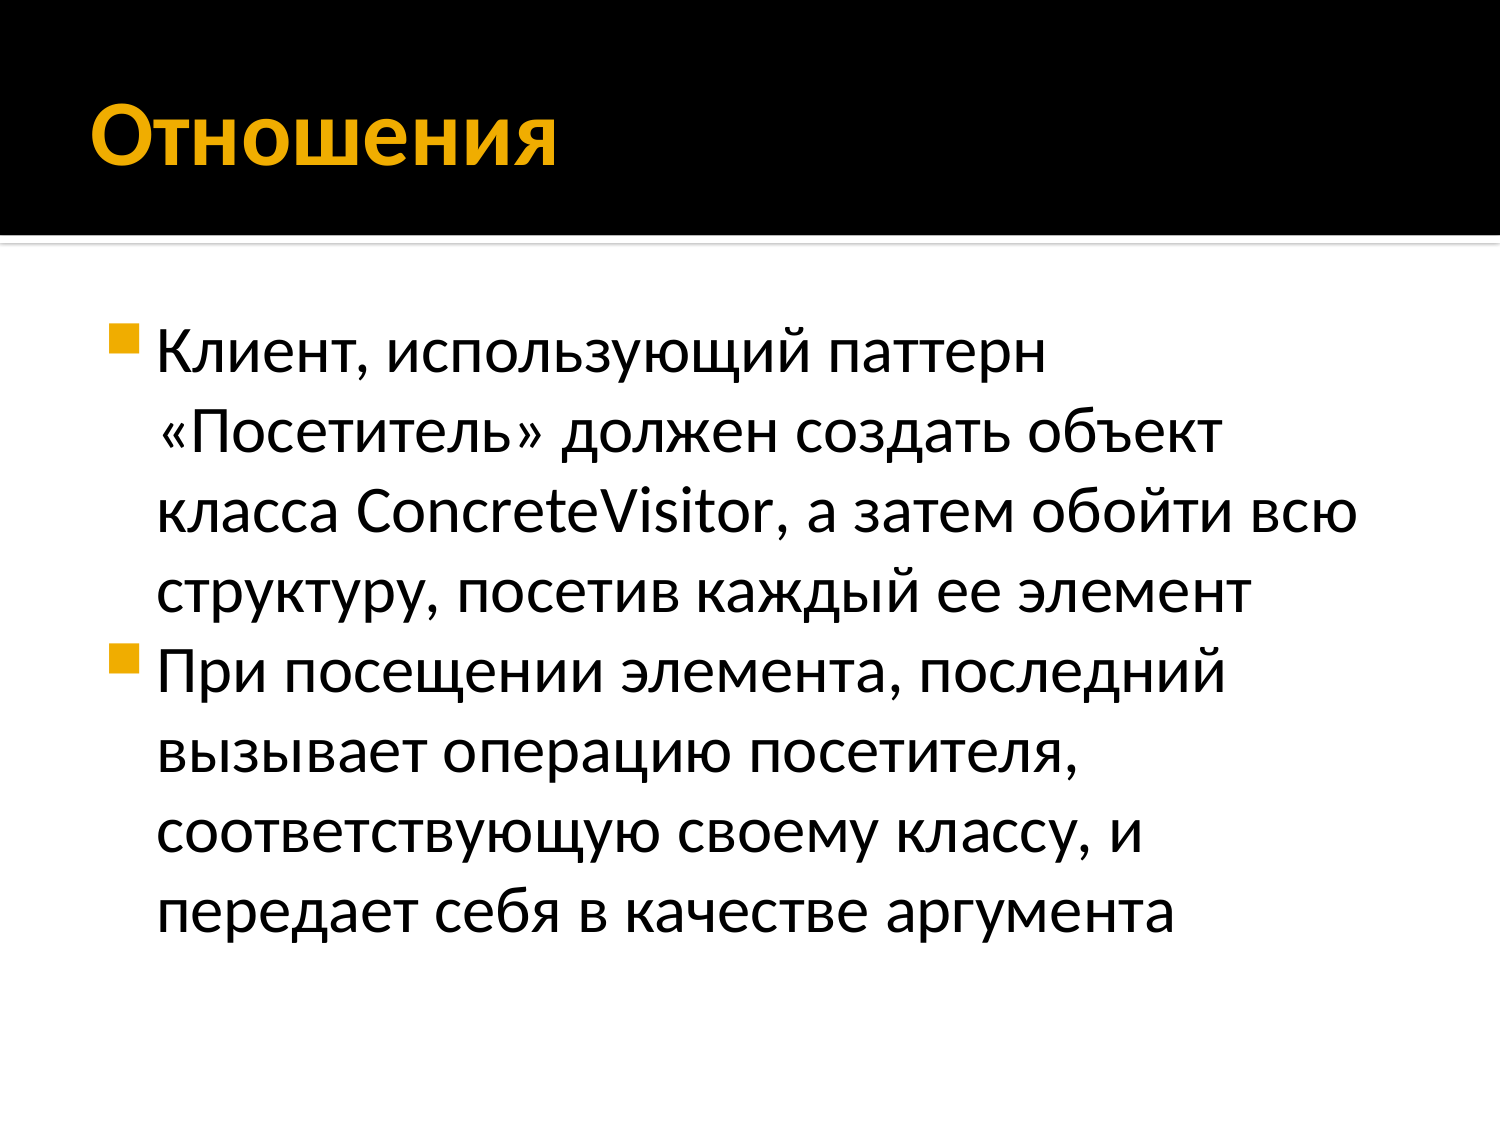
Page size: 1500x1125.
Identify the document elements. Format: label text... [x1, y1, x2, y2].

title Отношения [75, 25, 1425, 231]
list Клиент, использующий паттерн «Посетитель» должен создать объект класса ConcreteVisitor, а затем обойти всю структуру, посетив каждый ее элемент При посещении элемента, последний вызывает операцию посетителя, соответствующую своему классу, и передает себя в качестве аргумента [75, 291, 1425, 1050]
